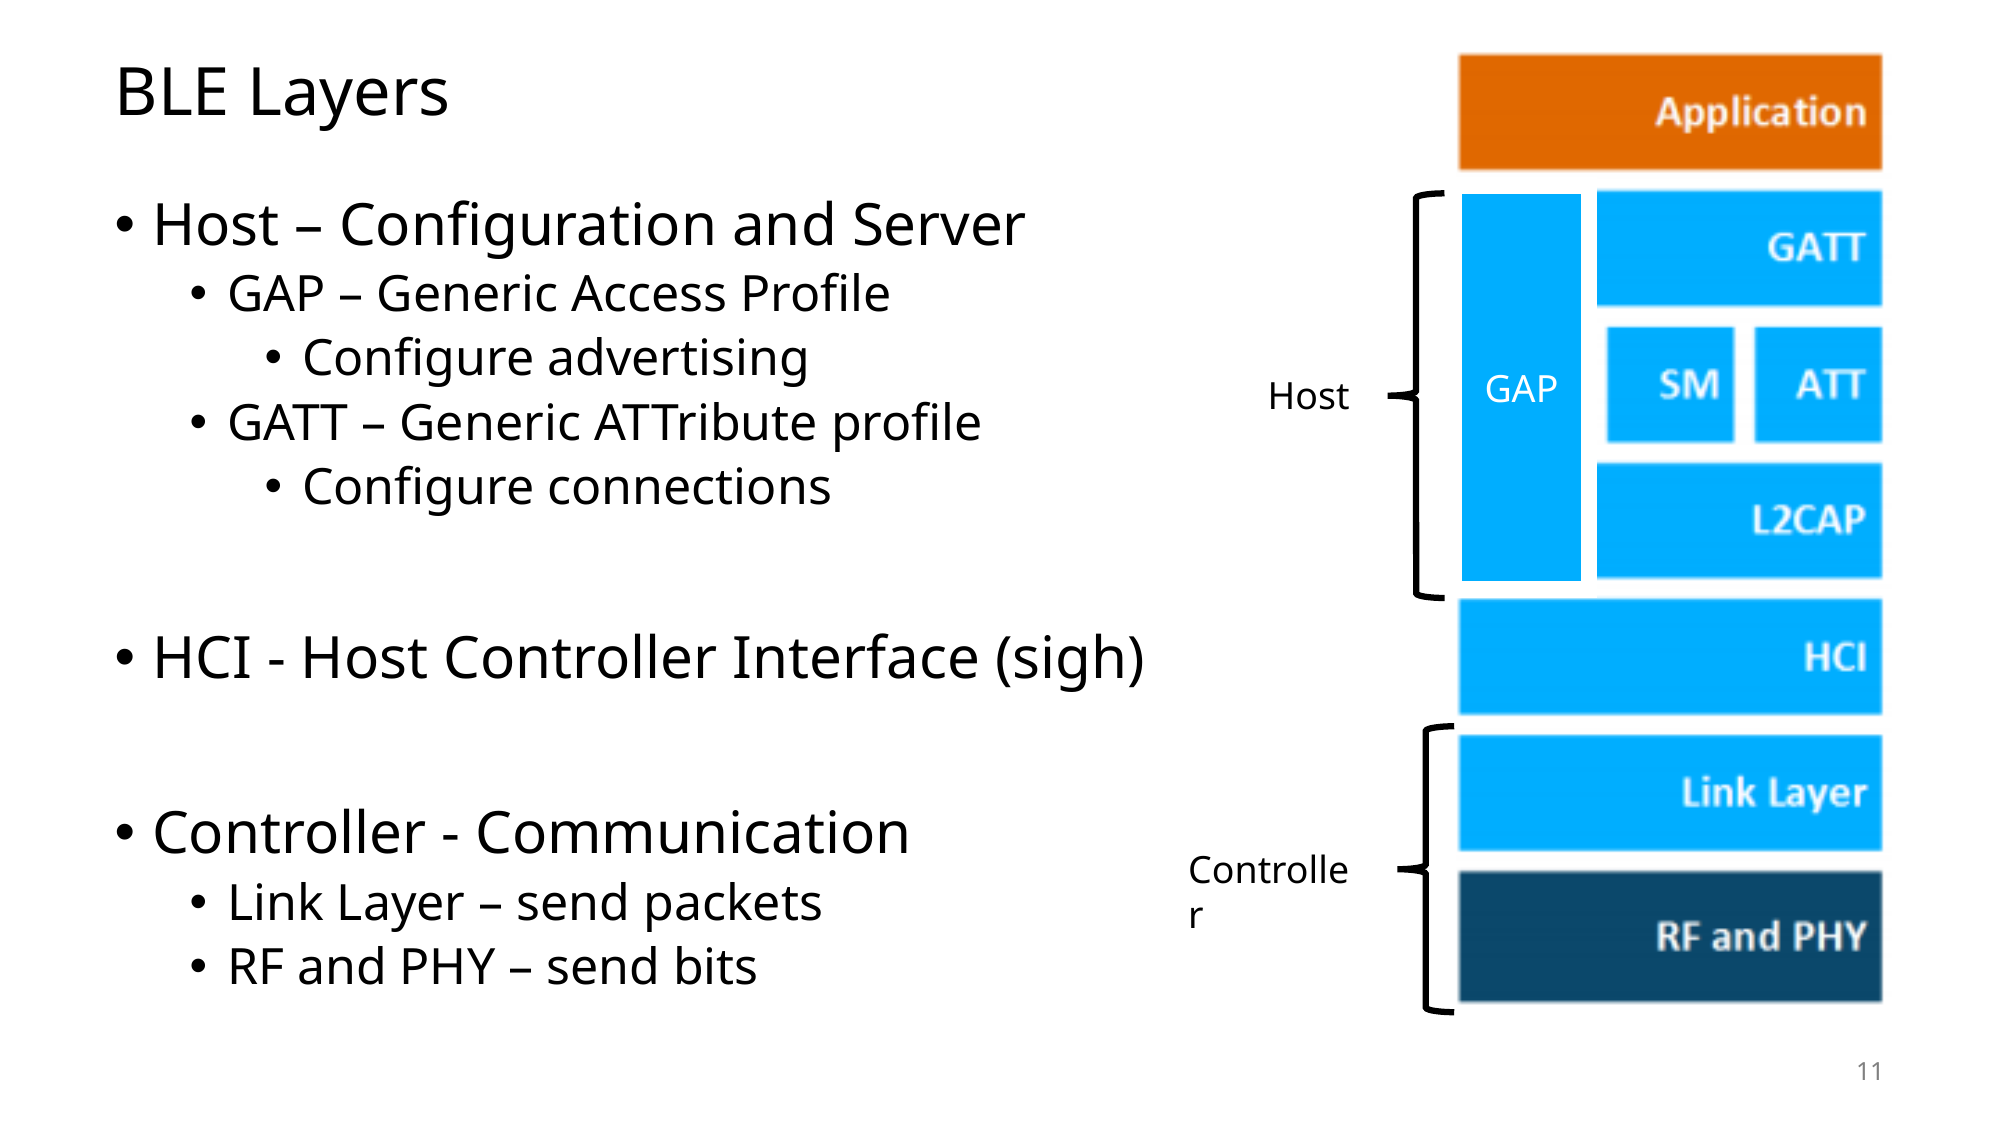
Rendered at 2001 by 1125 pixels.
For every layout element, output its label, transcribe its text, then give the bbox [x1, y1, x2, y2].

slide_number 11 [1749, 1042, 1900, 1103]
picture [1442, 37, 1900, 1013]
text_box [1415, 425, 1442, 599]
text_box [1397, 726, 1442, 1013]
title BLE Layers [99, 37, 1442, 150]
text_box Controller [1173, 838, 1375, 944]
list Host – Configuration and Server GAP – Generic Access Profile Configure advertising GATT – Generic ATTribute profile Configure connections HCI - Host Controller Interface (sigh) Controller - Communication Link Layer – send packets RF and PHY – send bits [99, 187, 1442, 1013]
text_box Host [1252, 364, 1442, 425]
text_box [1415, 192, 1442, 364]
